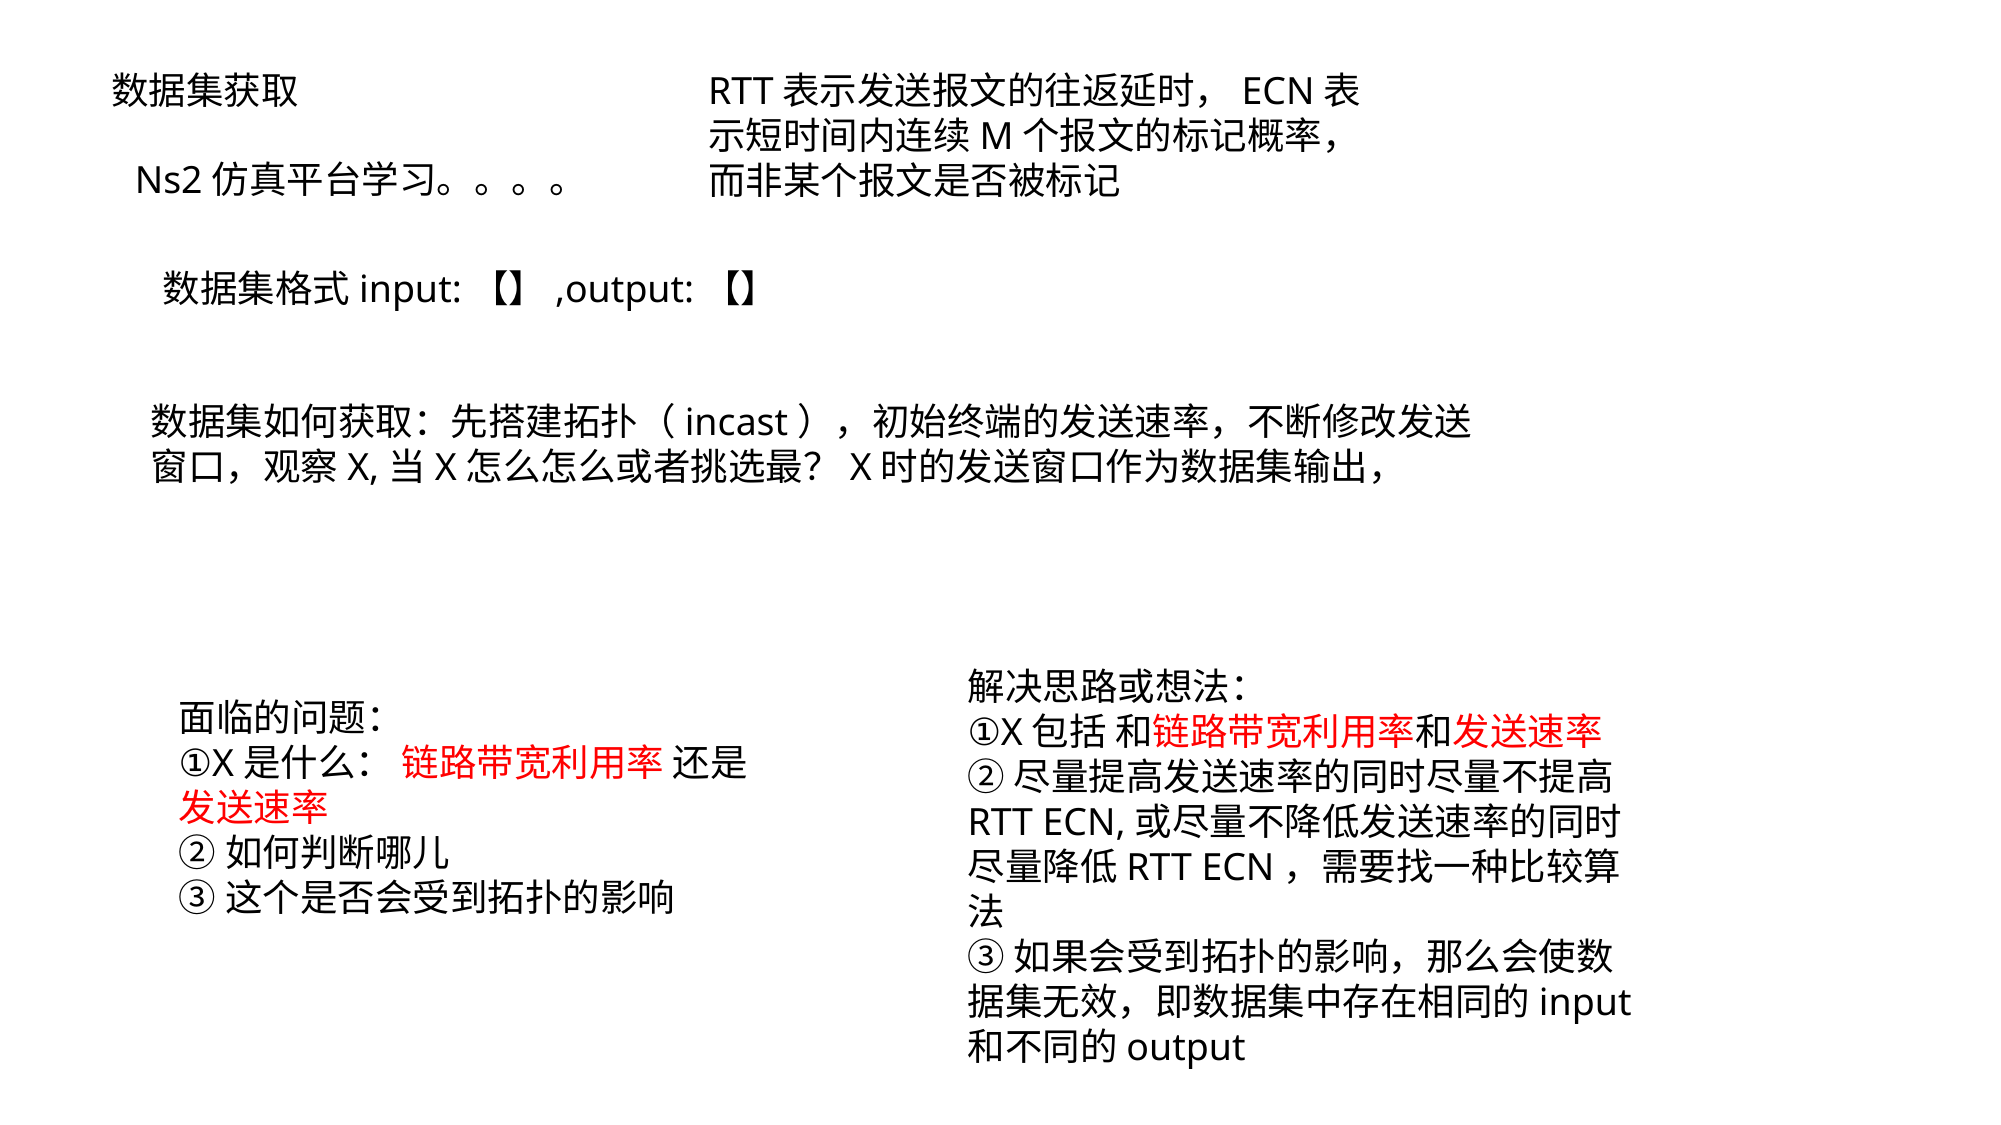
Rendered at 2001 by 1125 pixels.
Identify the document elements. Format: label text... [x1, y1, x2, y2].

text_box RTT表示发送报文的往返延时，ECN表示短时间内连续M个报文的标记概率，而非某个报文是否被标记 [693, 59, 1397, 210]
text_box Ns2仿真平台学习。。。。 [120, 148, 621, 209]
text_box 数据集获取 [96, 59, 693, 120]
text_box 数据集如何获取：先搭建拓扑（incast），初始终端的发送速率，不断修改发送窗口，观察X,当X怎么怎么或者挑选最？X时的发送窗口作为数据集输出， [136, 390, 1517, 496]
